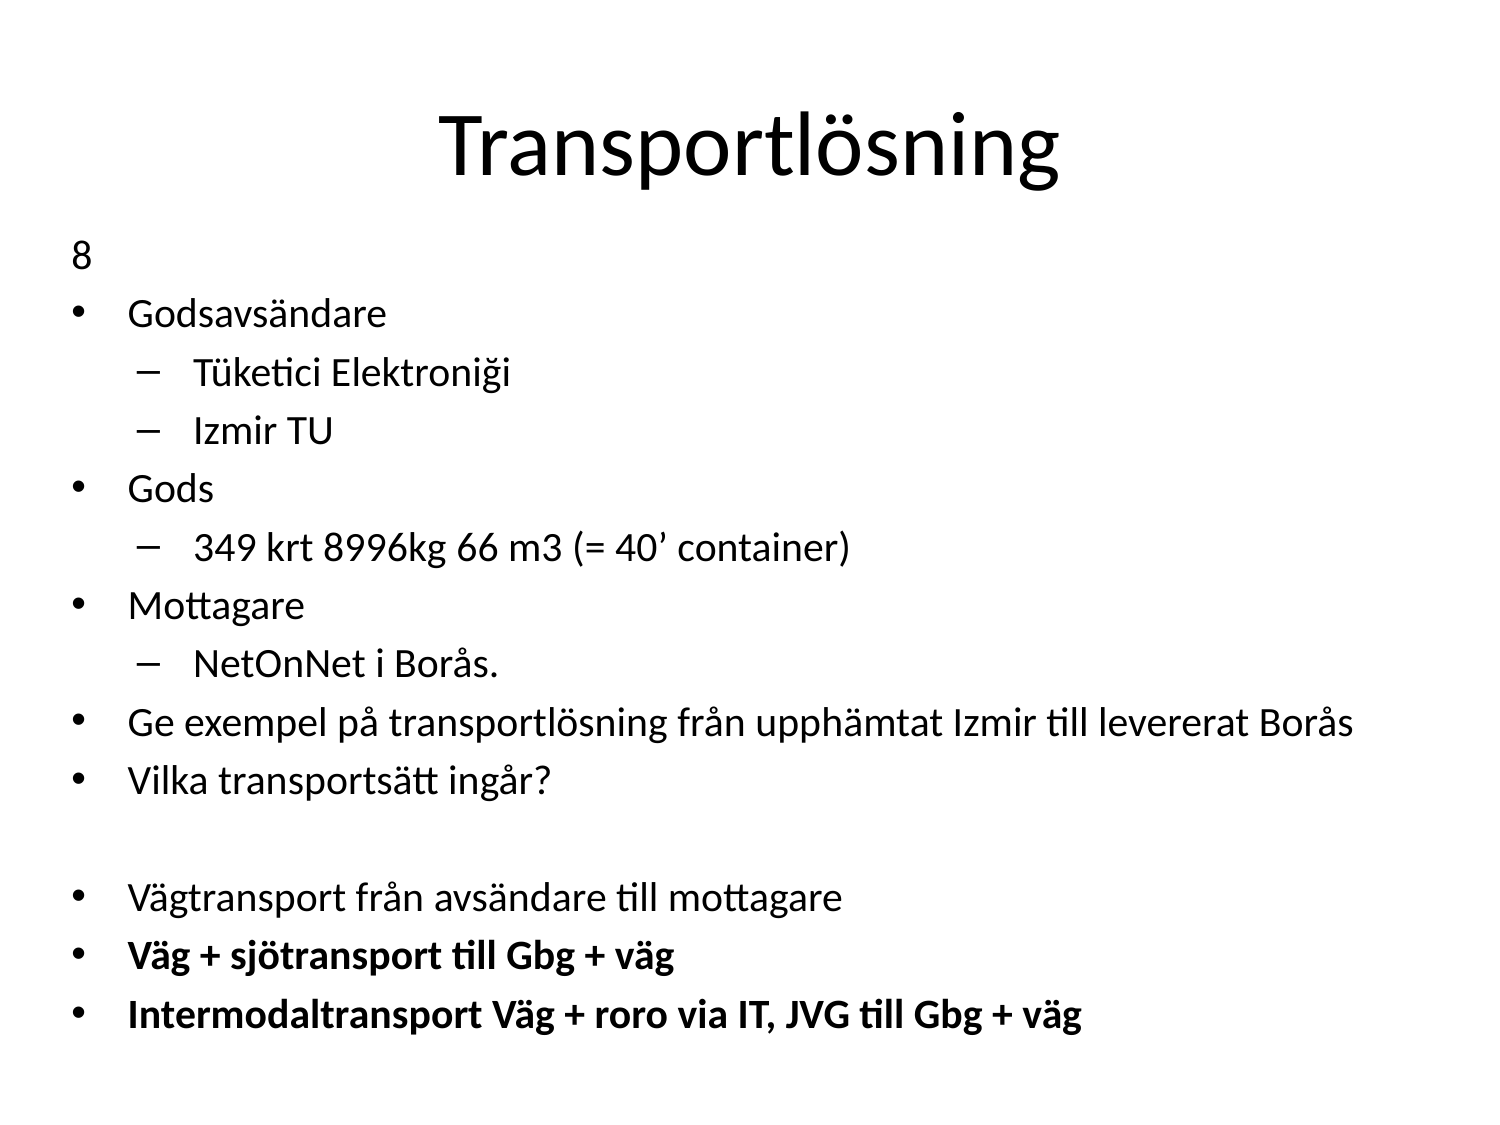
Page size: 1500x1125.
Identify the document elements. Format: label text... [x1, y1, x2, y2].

list 8 Godsavsändare Tüketici Elektroniği Izmir TU Gods 349 krt 8996kg 66 m3 (= 40’ container) Mottagare NetOnNet i Borås. Ge exempel på transportlösning från upphämtat Izmir till levererat Borås Vilka transportsätt ingår? Vägtransport från avsändare till mottagare Väg + sjötransport till Gbg + väg Intermodaltransport Väg + roro via IT, JVG till Gbg + väg [56, 219, 1500, 1064]
title Transportlösning [75, 45, 1425, 219]
